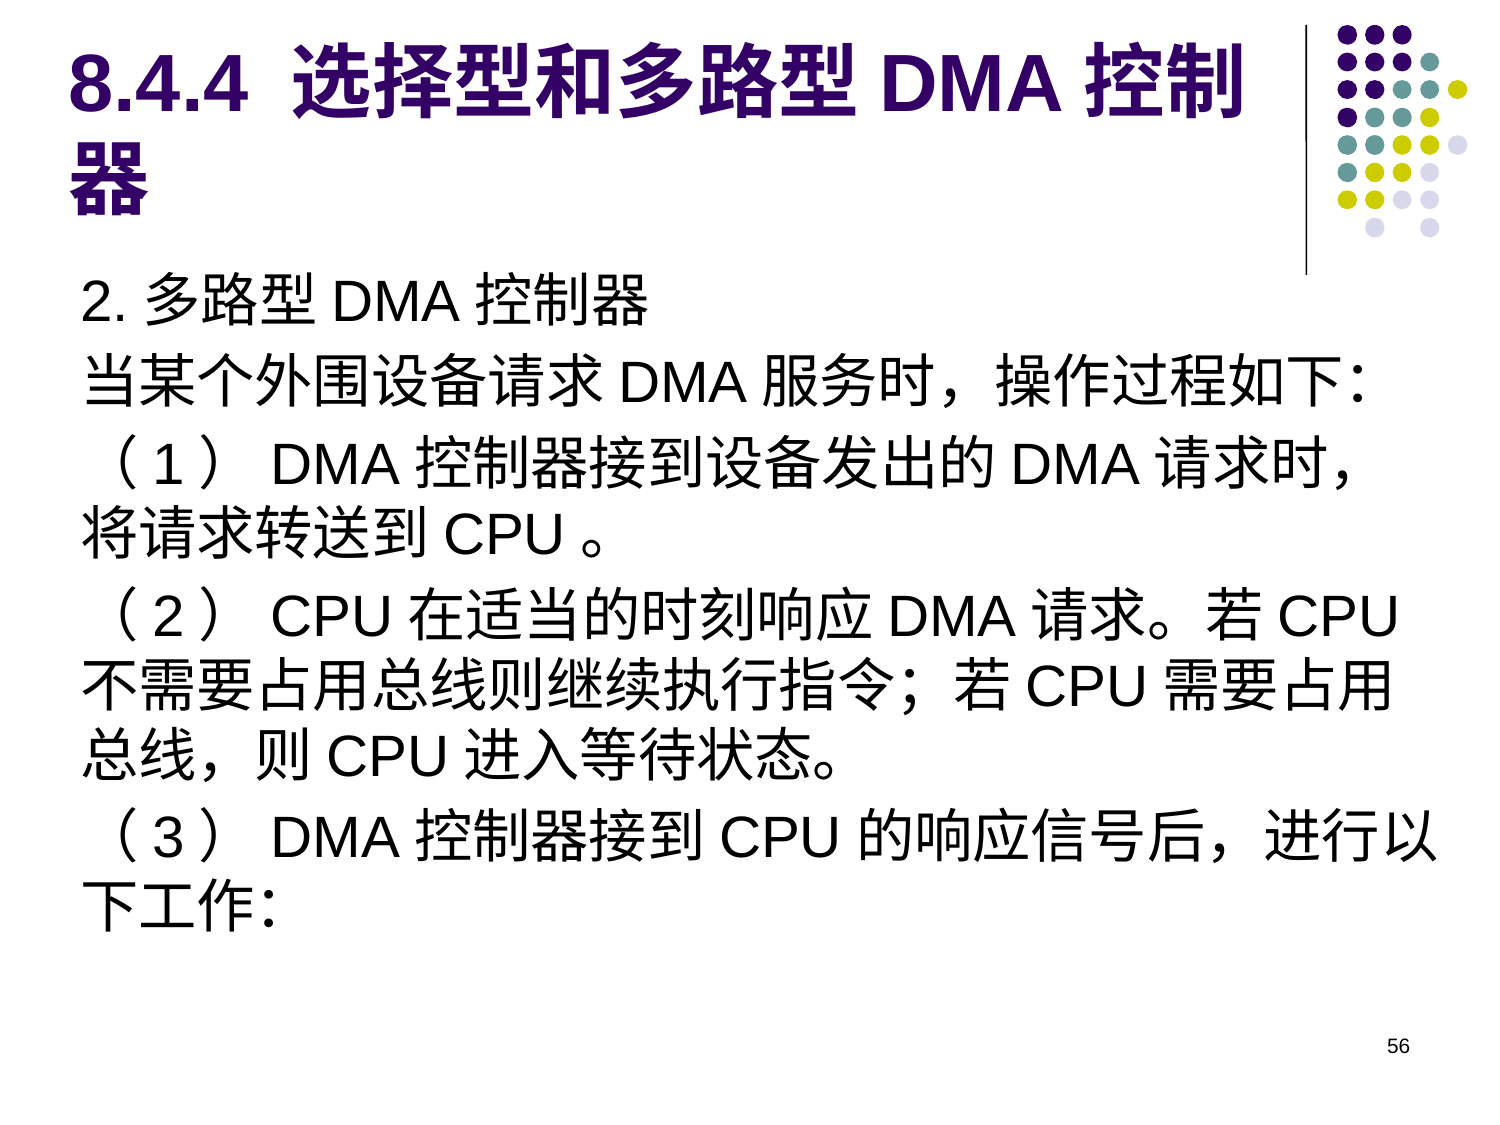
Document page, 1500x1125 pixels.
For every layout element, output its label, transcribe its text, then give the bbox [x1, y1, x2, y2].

list 2.多路型DMA控制器 当某个外围设备请求DMA服务时，操作过程如下： （1）DMA控制器接到设备发出的DMA请求时，将请求转送到CPU。 （2）CPU在适当的时刻响应DMA请求。若CPU不需要占用总线则继续执行指令；若CPU需要占用总线，则CPU进入等待状态。 （3）DMA控制器接到CPU的响应信号后，进行以下工作： [64, 255, 1459, 976]
title 8.4.4 选择型和多路型DMA控制器 [53, 101, 1291, 233]
slide_number 56 [1074, 1024, 1426, 1101]
